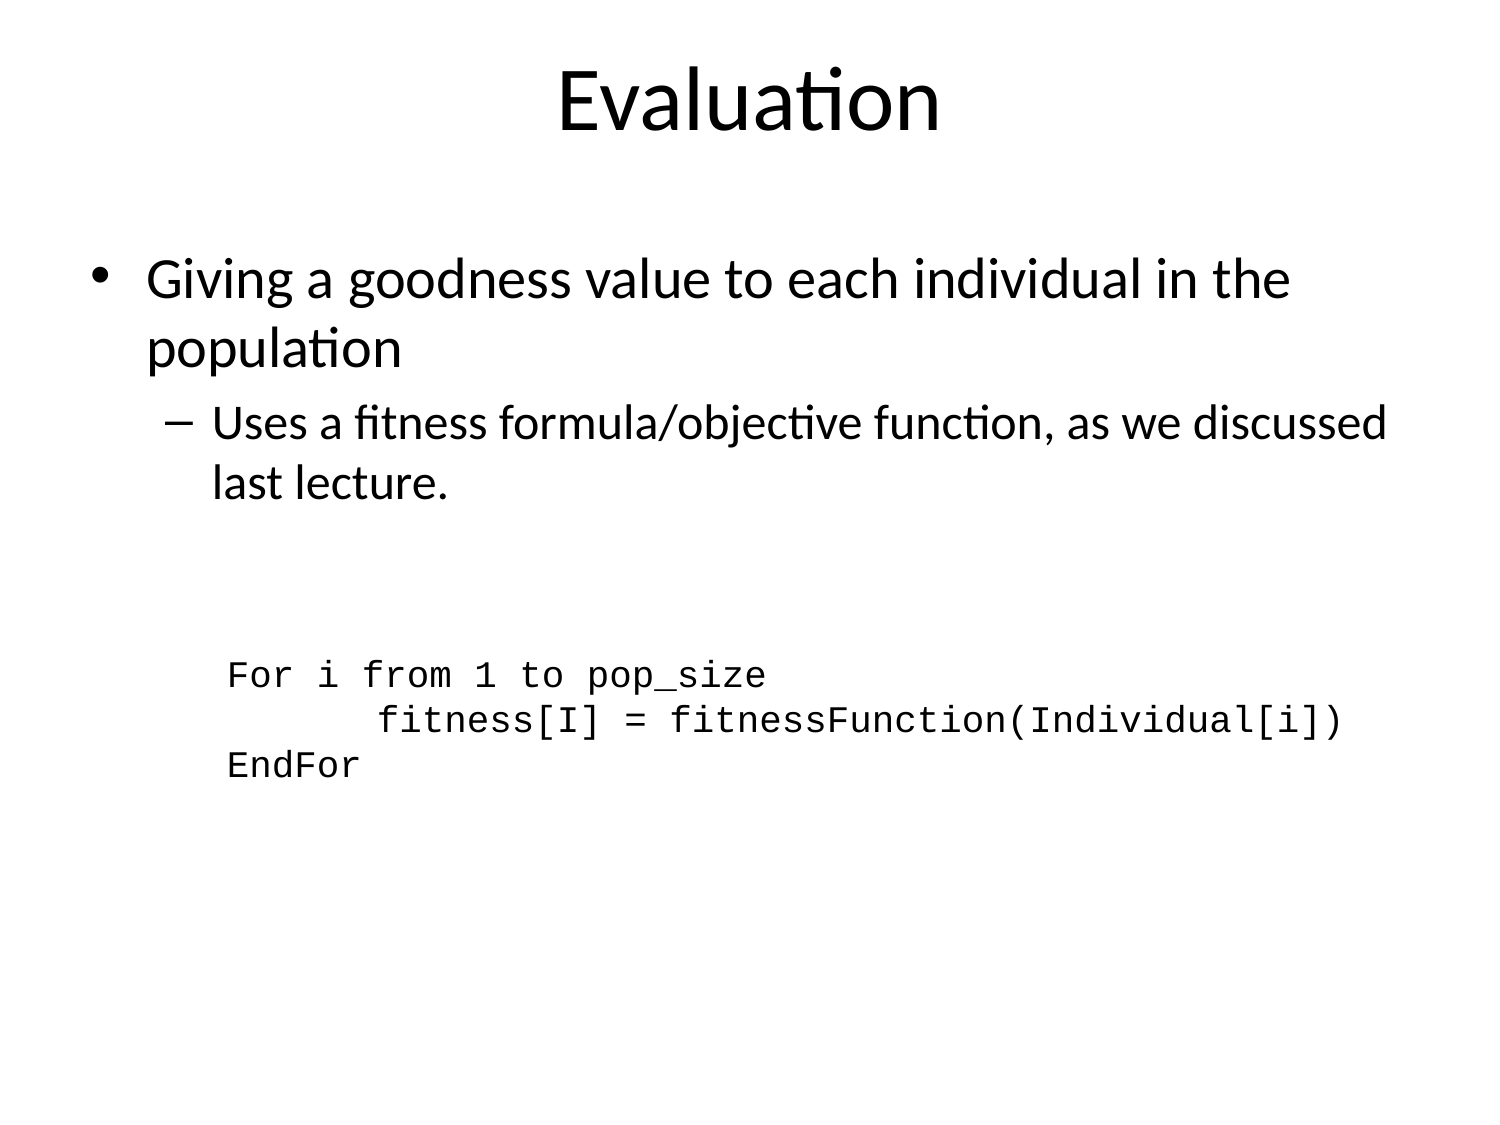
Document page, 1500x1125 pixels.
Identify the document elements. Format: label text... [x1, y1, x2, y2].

title Evaluation [75, 0, 1425, 188]
list Giving a goodness value to each individual in the population Uses a fitness formula/objective function, as we discussed last lecture. [75, 232, 1425, 975]
text_box For i from 1 to pop_size fitness[I] = fitnessFunction(Individual[i]) EndFor [212, 642, 1359, 792]
